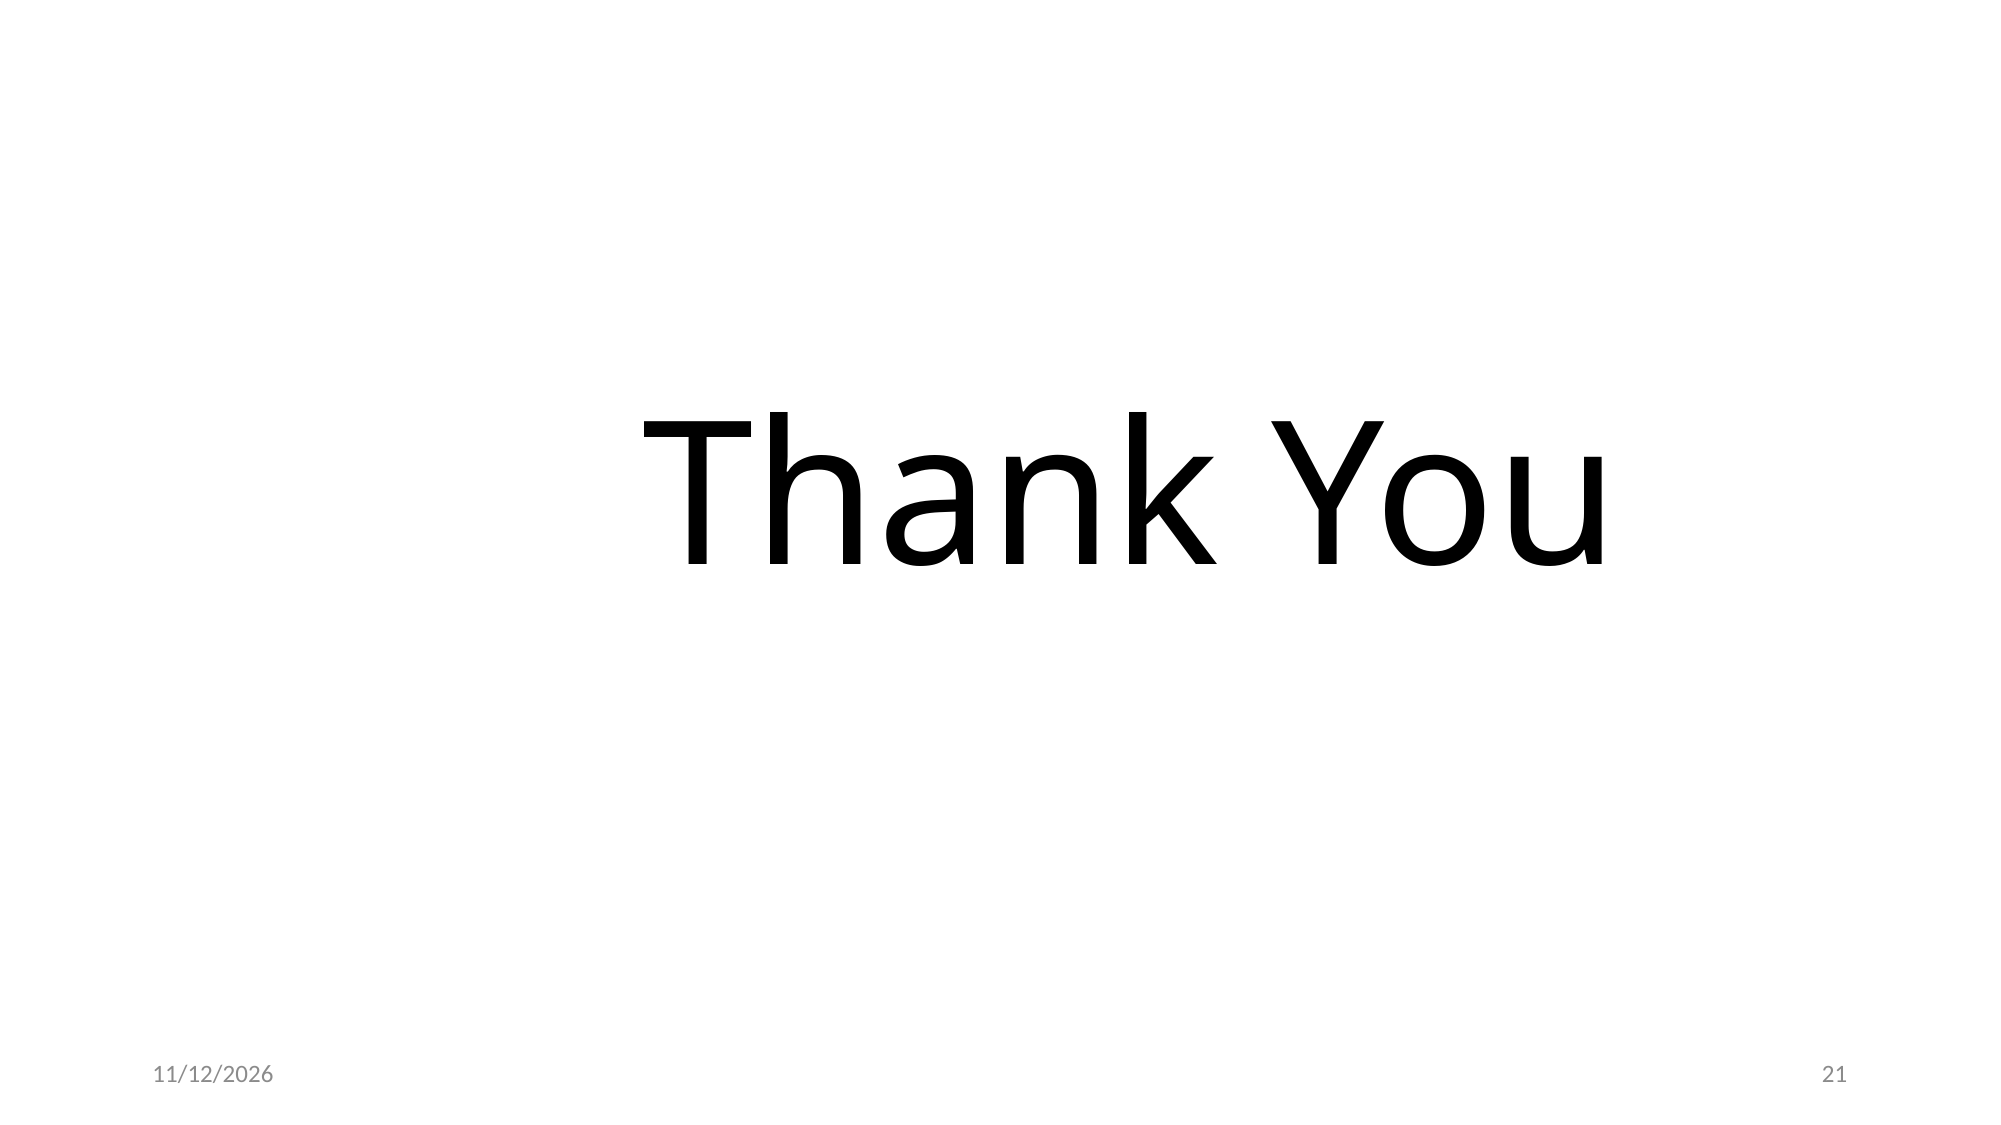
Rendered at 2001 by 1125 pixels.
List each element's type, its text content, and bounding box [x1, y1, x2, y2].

title Thank You [425, 395, 1888, 606]
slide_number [137, 1042, 588, 1103]
slide_number 21 [1412, 1042, 1863, 1103]
